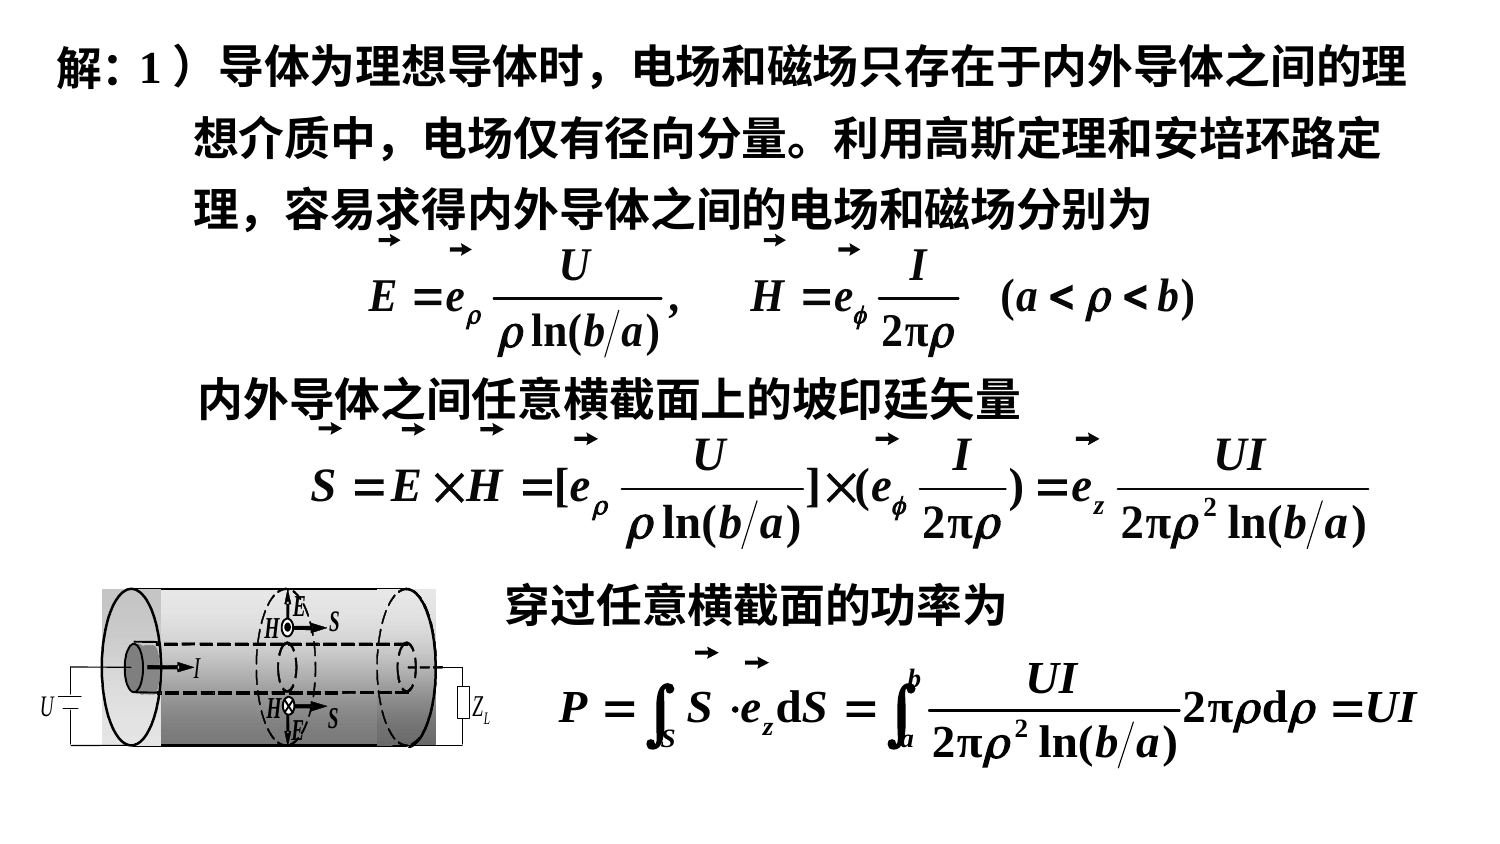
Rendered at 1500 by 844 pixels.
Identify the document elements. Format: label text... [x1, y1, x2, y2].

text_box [300, 421, 1377, 555]
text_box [359, 232, 1200, 363]
text_box 1）导体为理想导体时，电场和磁场只存在于内外导体之间的理想介质中，电场仅有径向分量。利用高斯定理和安培环路定理，容易求得内外导体之间的电场和磁场分别为 [123, 14, 1424, 244]
text_box 穿过任意横截面的功率为 [507, 563, 1226, 639]
text_box 内外导体之间任意横截面上的坡印廷矢量 [183, 362, 1221, 433]
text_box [548, 645, 1432, 777]
text_box 解： [41, 32, 166, 102]
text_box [29, 539, 503, 795]
